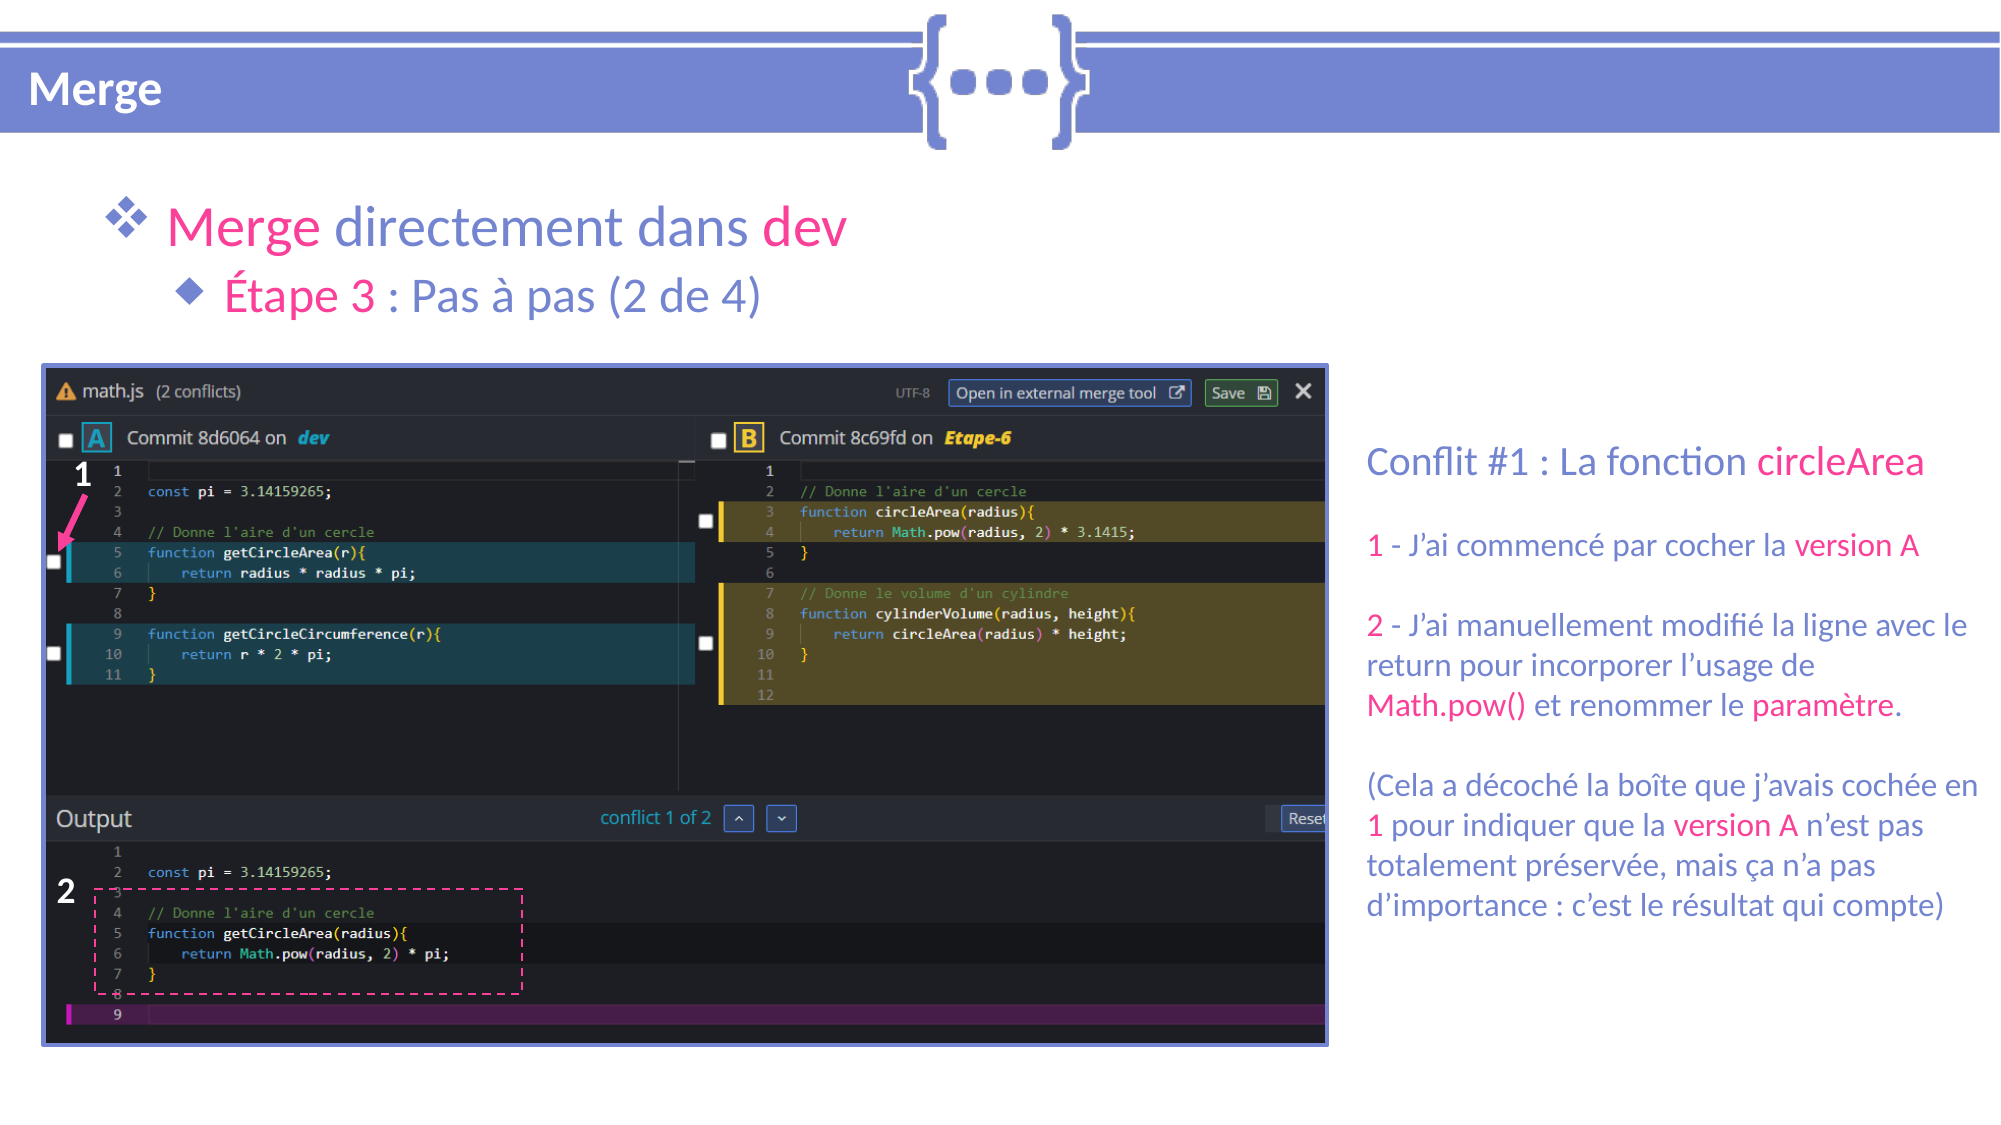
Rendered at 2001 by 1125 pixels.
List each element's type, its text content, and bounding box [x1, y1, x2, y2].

text_box Conflit #1 : La fonction circleArea 1 - J’ai commencé par cocher la version A 2 - J’ai manuellement modifié la ligne avec le return pour incorporer l’usage de Math.pow() et renommer le paramètre. (Cela a décoché la boîte que j’avais cochée en 1 pour indiquer que la version A n’est pas totalement préservée, mais ça n’a pas d’importance : c’est le résultat qui compte) [1351, 426, 1995, 931]
text_box 2 [41, 858, 45, 919]
list Merge directement dans dev Étape 3 : Pas à pas (2 de 4) [85, 188, 1910, 1014]
picture [0, 4, 2000, 161]
title Merge [12, 58, 913, 120]
picture [45, 367, 1325, 1043]
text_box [58, 494, 86, 552]
